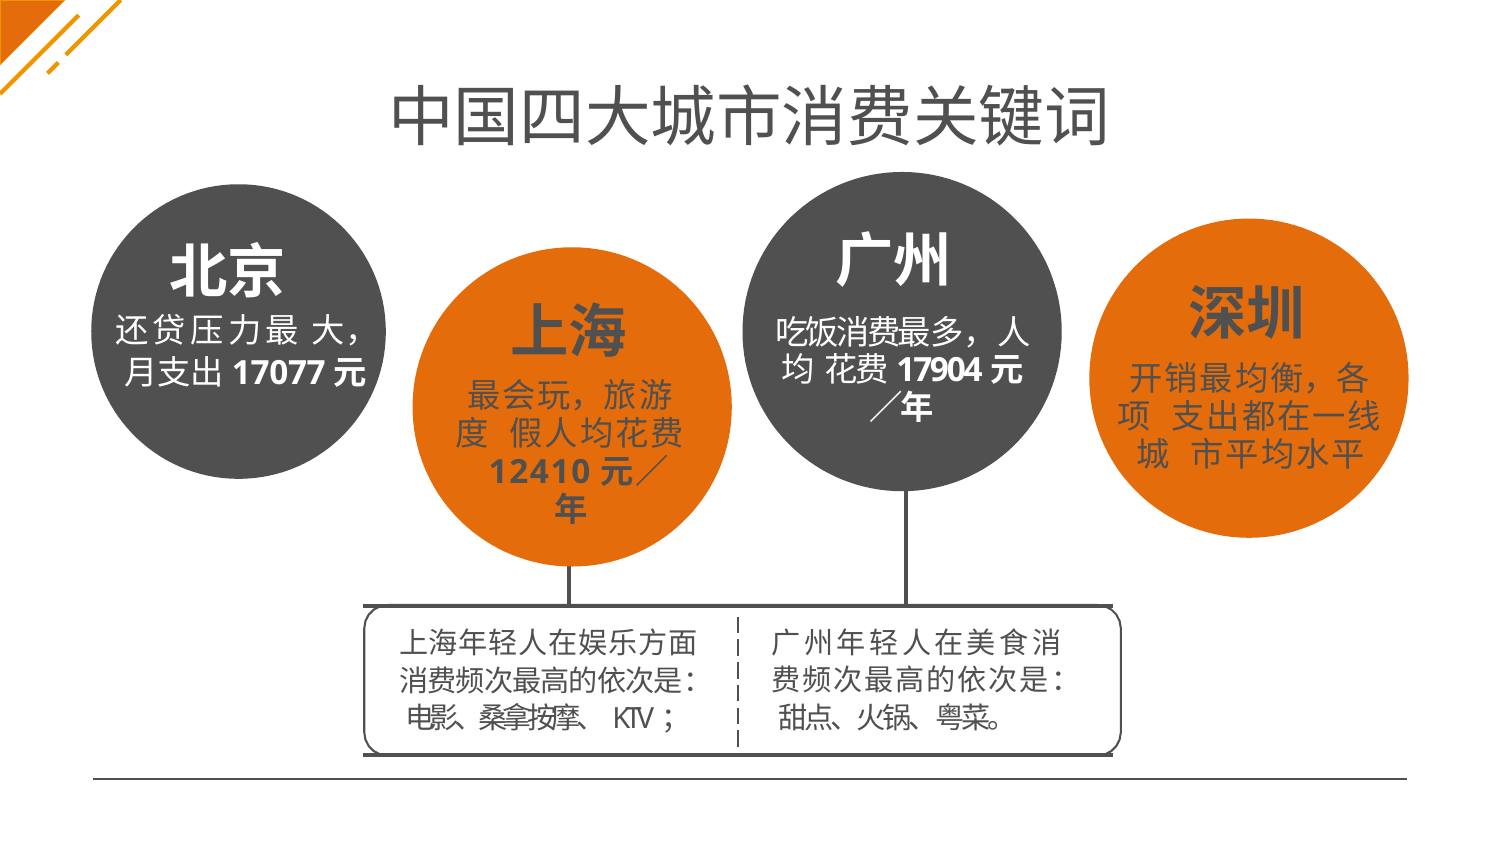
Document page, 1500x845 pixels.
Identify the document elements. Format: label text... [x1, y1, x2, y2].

text_box [412, 301, 452, 512]
text_box 广州 吃饭消费最多，人均 花费17904元／年 [769, 222, 1033, 427]
text_box [382, 298, 386, 365]
text_box 上海 最会玩，旅游度 假人均花费 12410元／年 [452, 294, 688, 528]
text_box [468, 528, 677, 567]
text_box [91, 254, 373, 479]
text_box [1386, 296, 1409, 461]
text_box [1120, 473, 1378, 538]
text_box [786, 171, 1019, 222]
text_box [774, 427, 1031, 492]
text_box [363, 603, 1122, 757]
text_box [742, 243, 769, 420]
text_box [0, 0, 65, 65]
text_box [129, 184, 348, 233]
text_box [1033, 240, 1062, 423]
text_box 北京 还贷压力最 大， 月支出17077元 [113, 233, 382, 392]
text_box [459, 247, 686, 294]
text_box [688, 297, 732, 517]
text_box [1126, 218, 1372, 276]
text_box 深圳 开销最均衡，各项 支出都在一线城 市平均水平 [1114, 276, 1386, 473]
text_box [1089, 292, 1114, 464]
title 中国四大城市消费关键词 [70, 62, 1430, 216]
